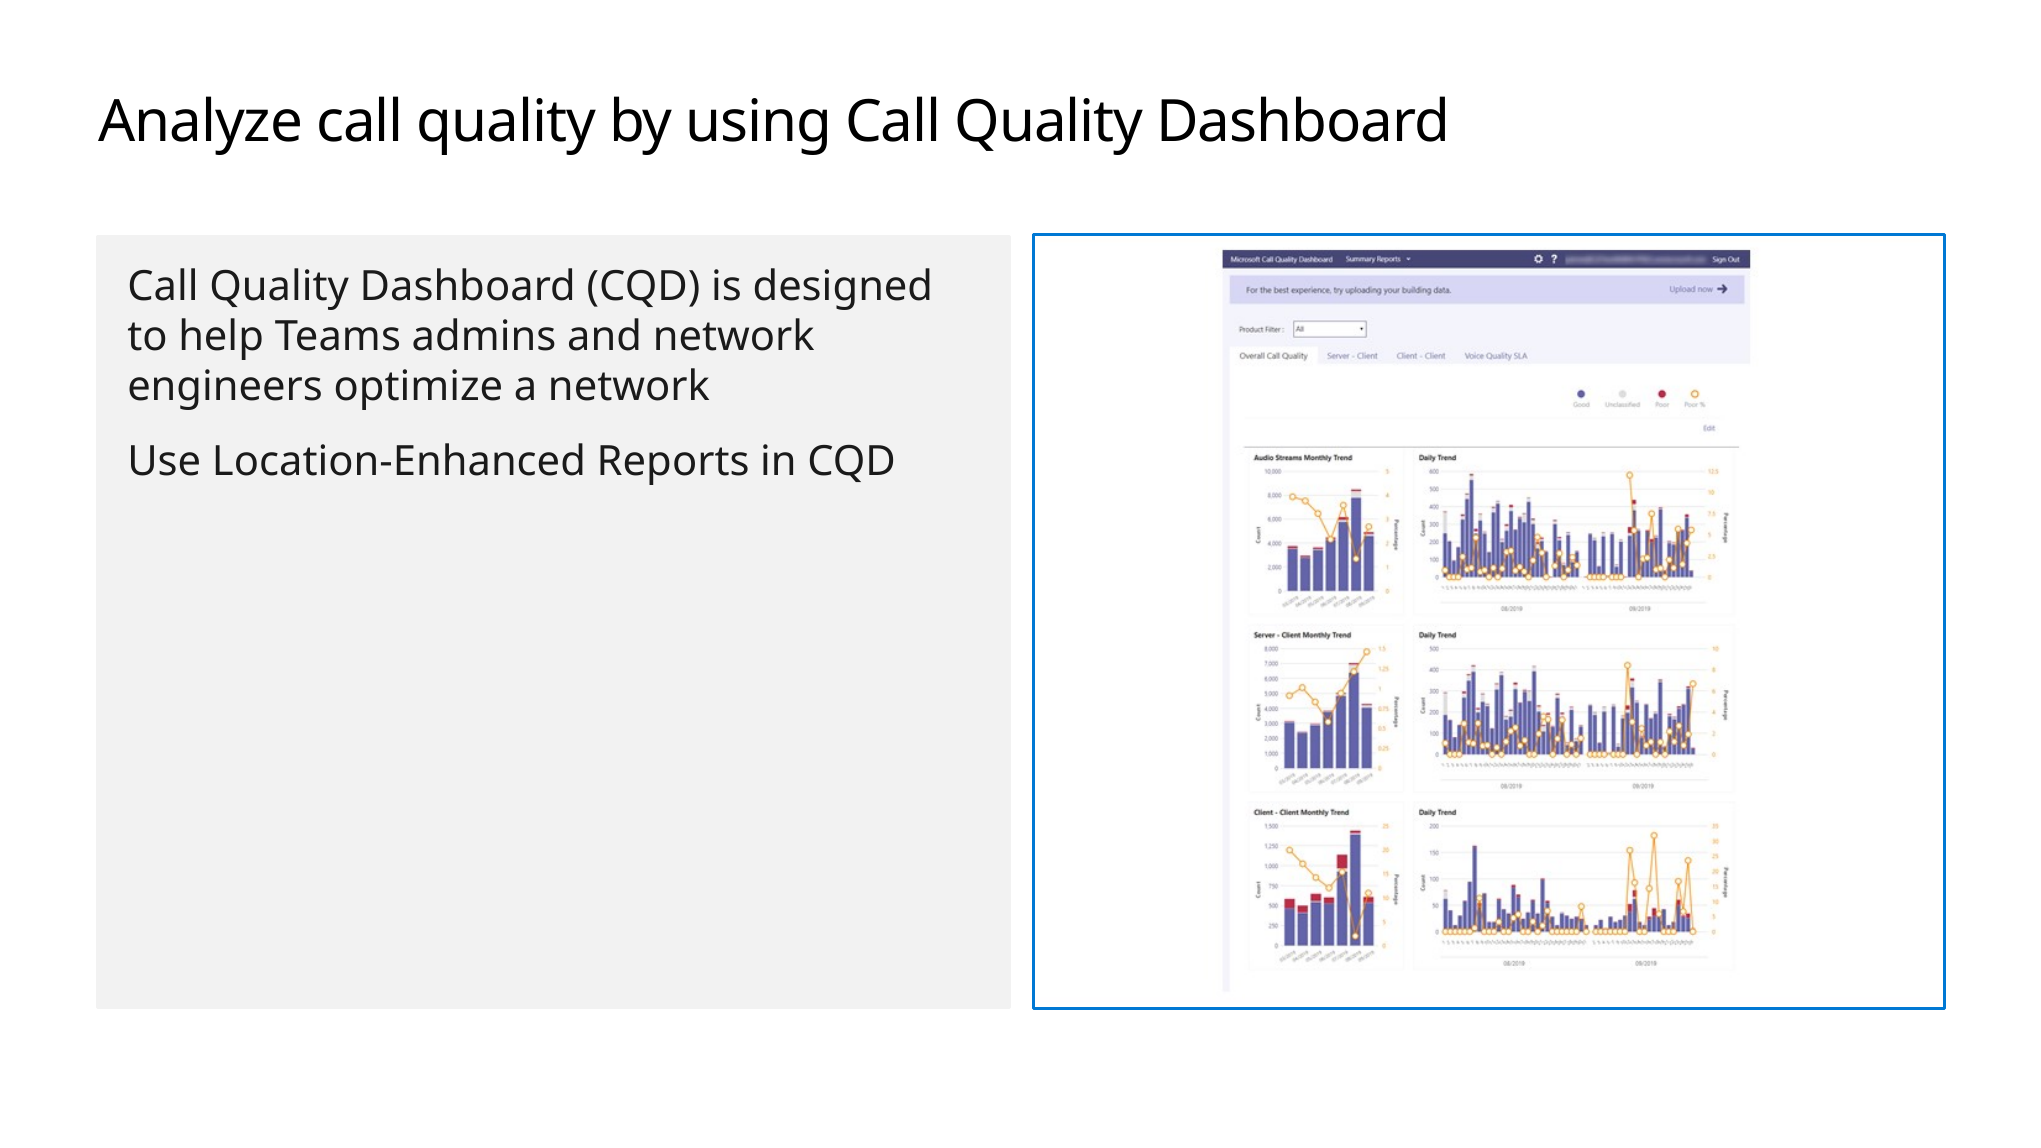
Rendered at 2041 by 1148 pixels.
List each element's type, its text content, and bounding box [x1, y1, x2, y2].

picture [1034, 236, 1944, 1008]
text_box Call Quality Dashboard (CQD) is designed to help Teams admins and network engineers optimize a network Use Location-Enhanced Reports in CQD [97, 236, 1010, 1008]
title Analyze call quality by using Call Quality Dashboard [98, 83, 1943, 156]
